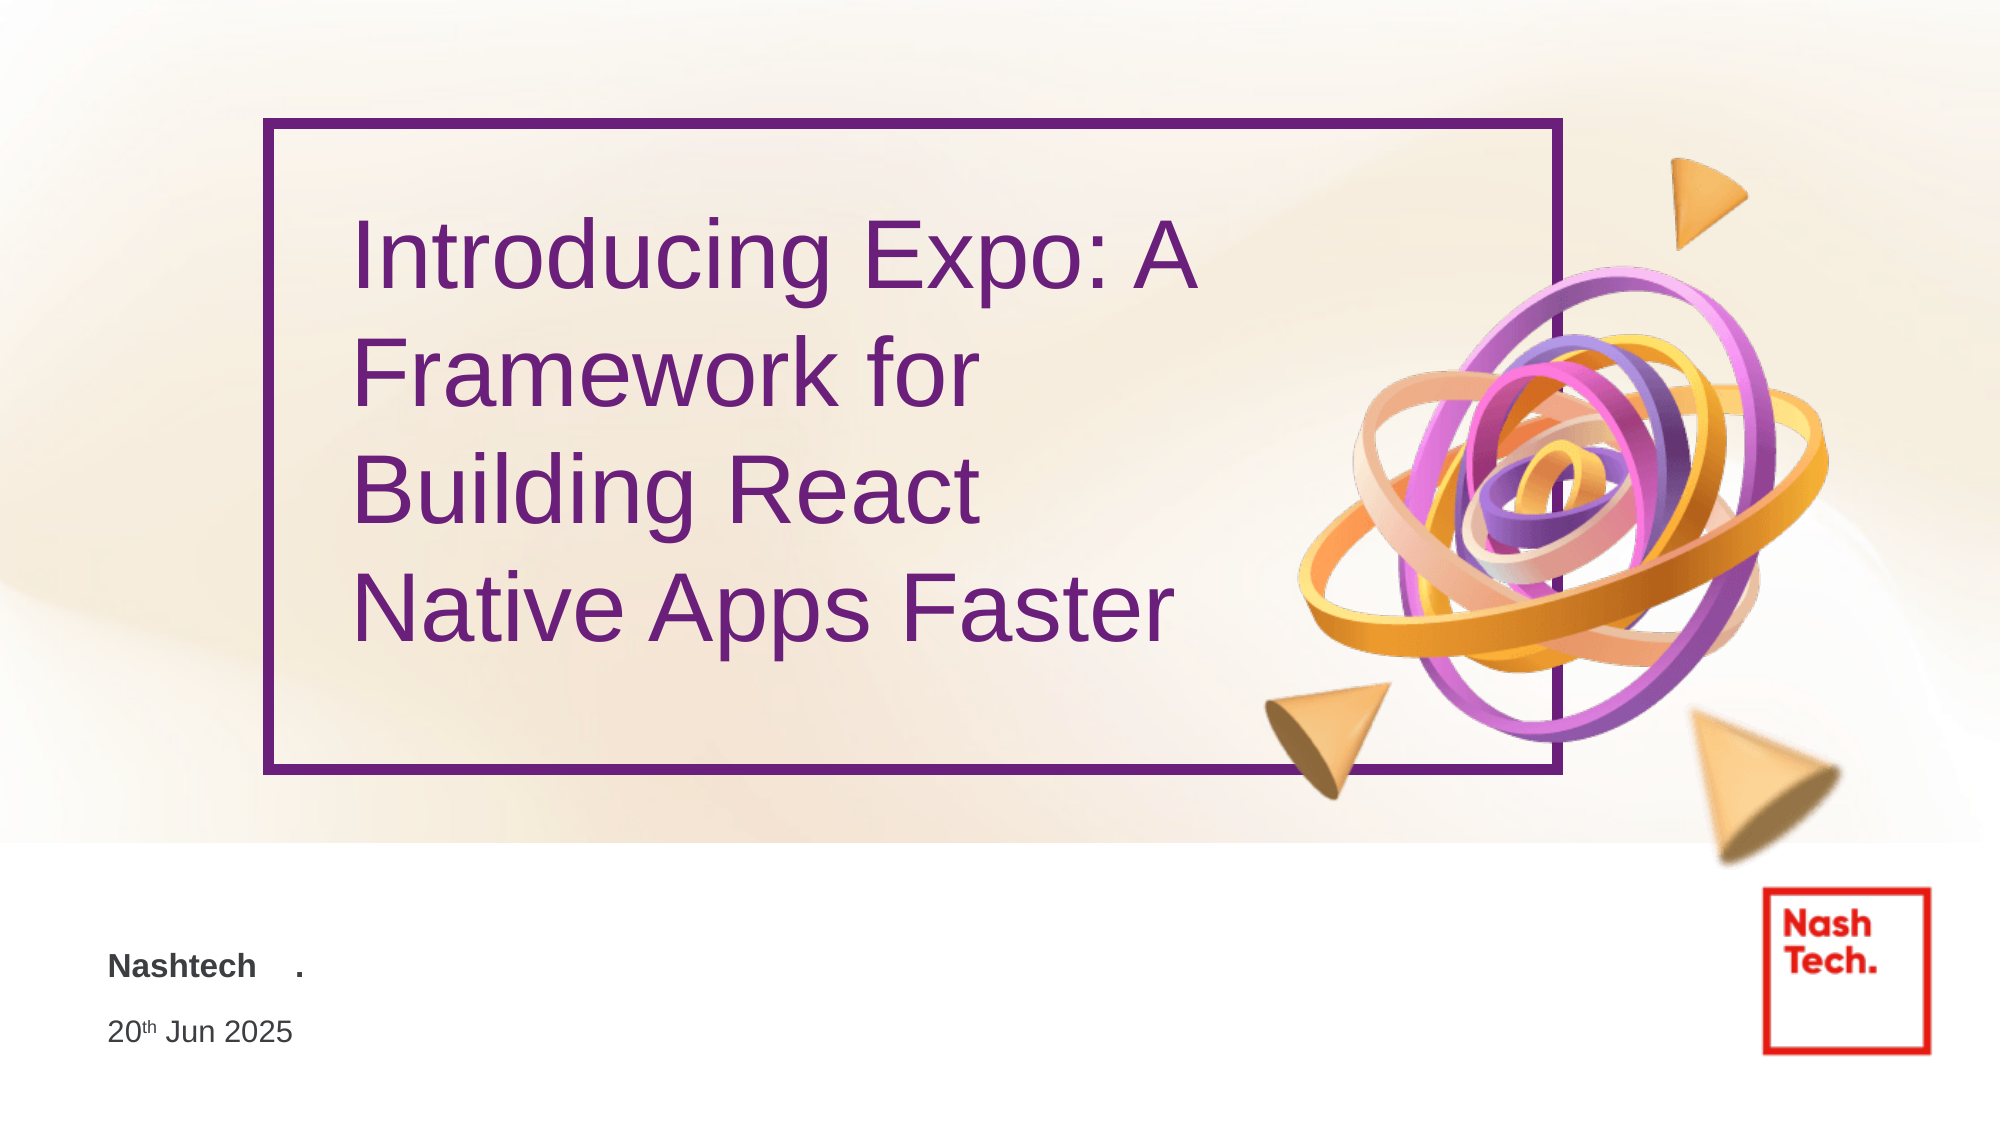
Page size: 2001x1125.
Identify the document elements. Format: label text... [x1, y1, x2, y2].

list Nashtech . [92, 941, 779, 1002]
title Introducing Expo: A Framework for Building React Native Apps Faster [335, 183, 1285, 669]
subtitle 20th Jun 2025 [92, 1008, 779, 1058]
picture [0, 0, 2000, 1083]
